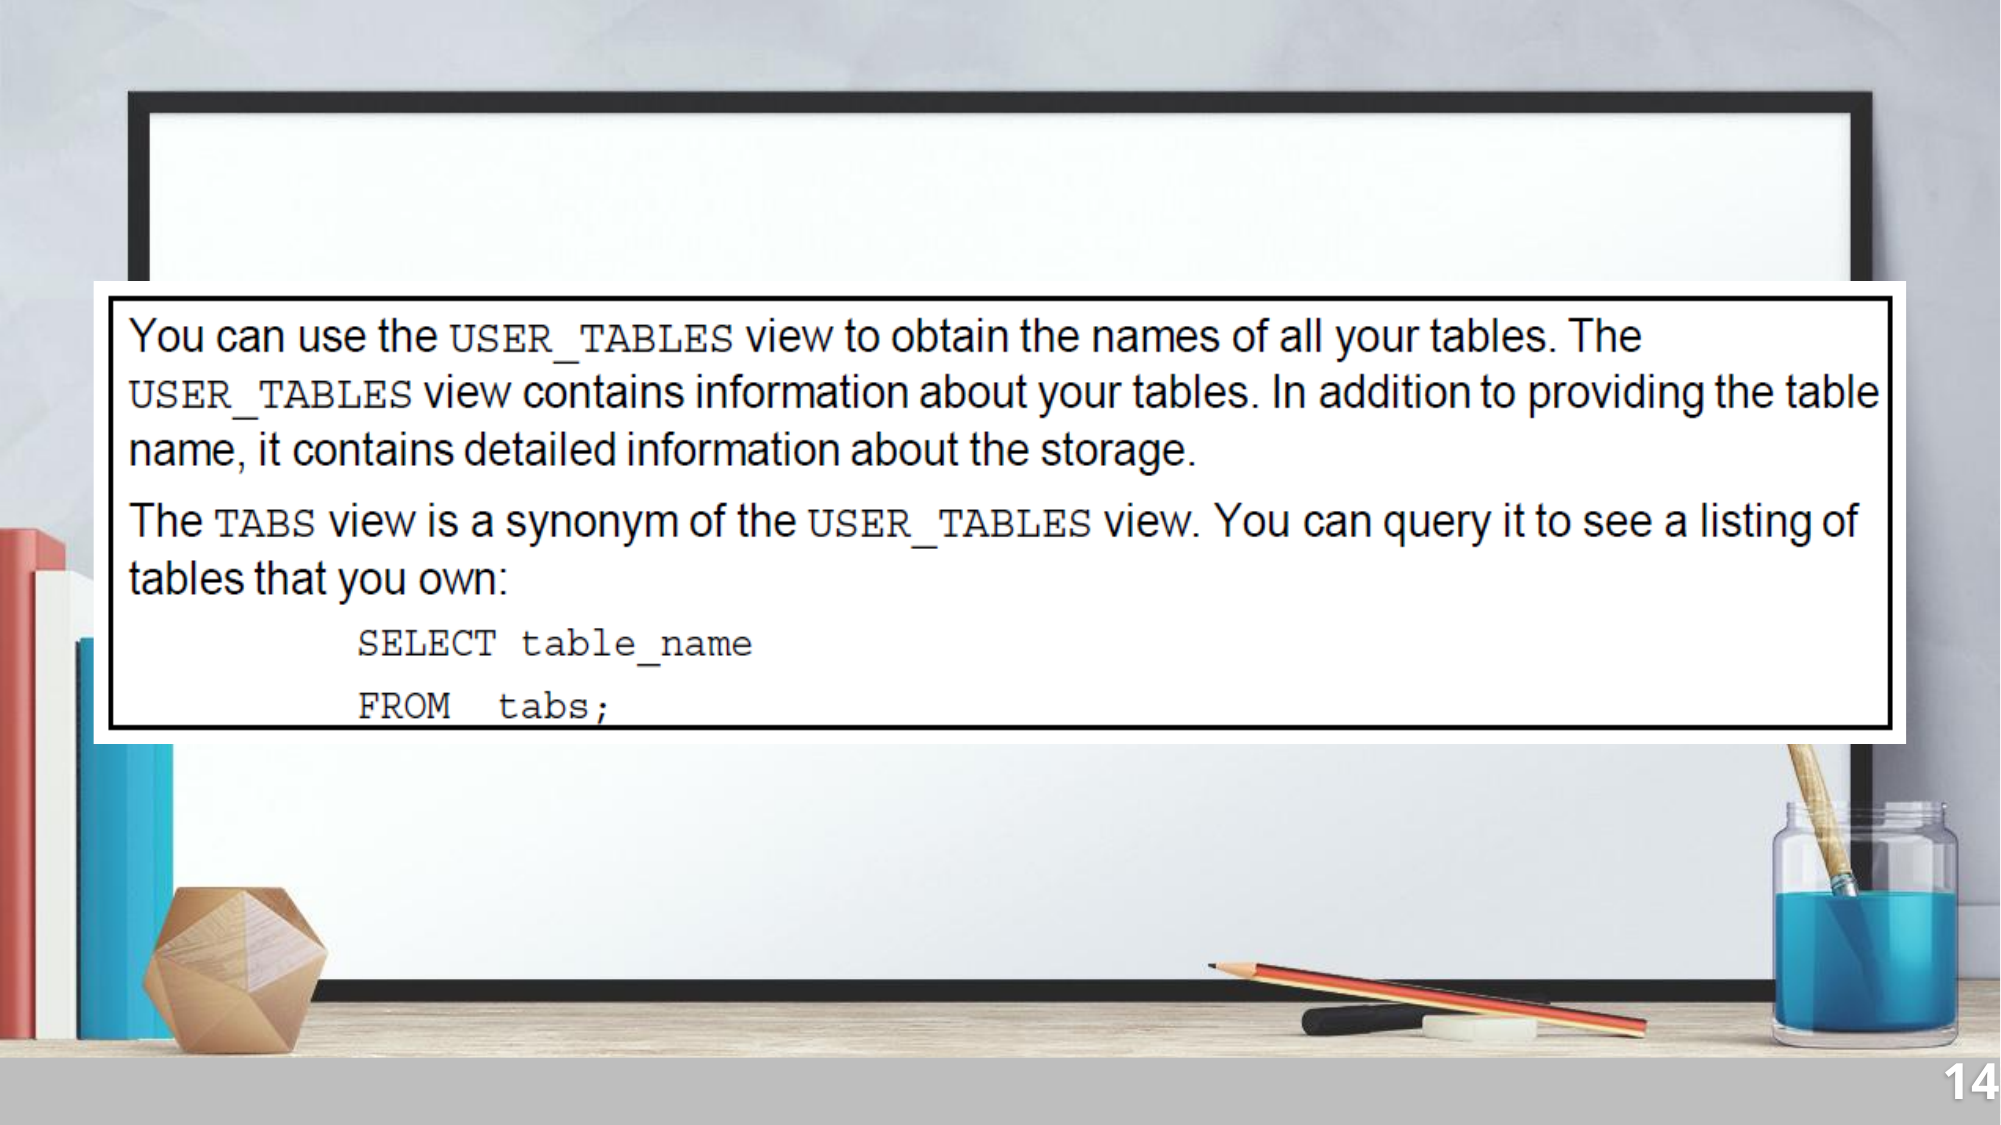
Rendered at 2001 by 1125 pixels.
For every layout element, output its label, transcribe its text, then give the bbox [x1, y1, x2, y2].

text_box [93, 281, 1907, 744]
text_box [0, 1057, 2000, 1125]
text_box 14 [1879, 1058, 2000, 1118]
picture [0, 0, 2001, 1125]
